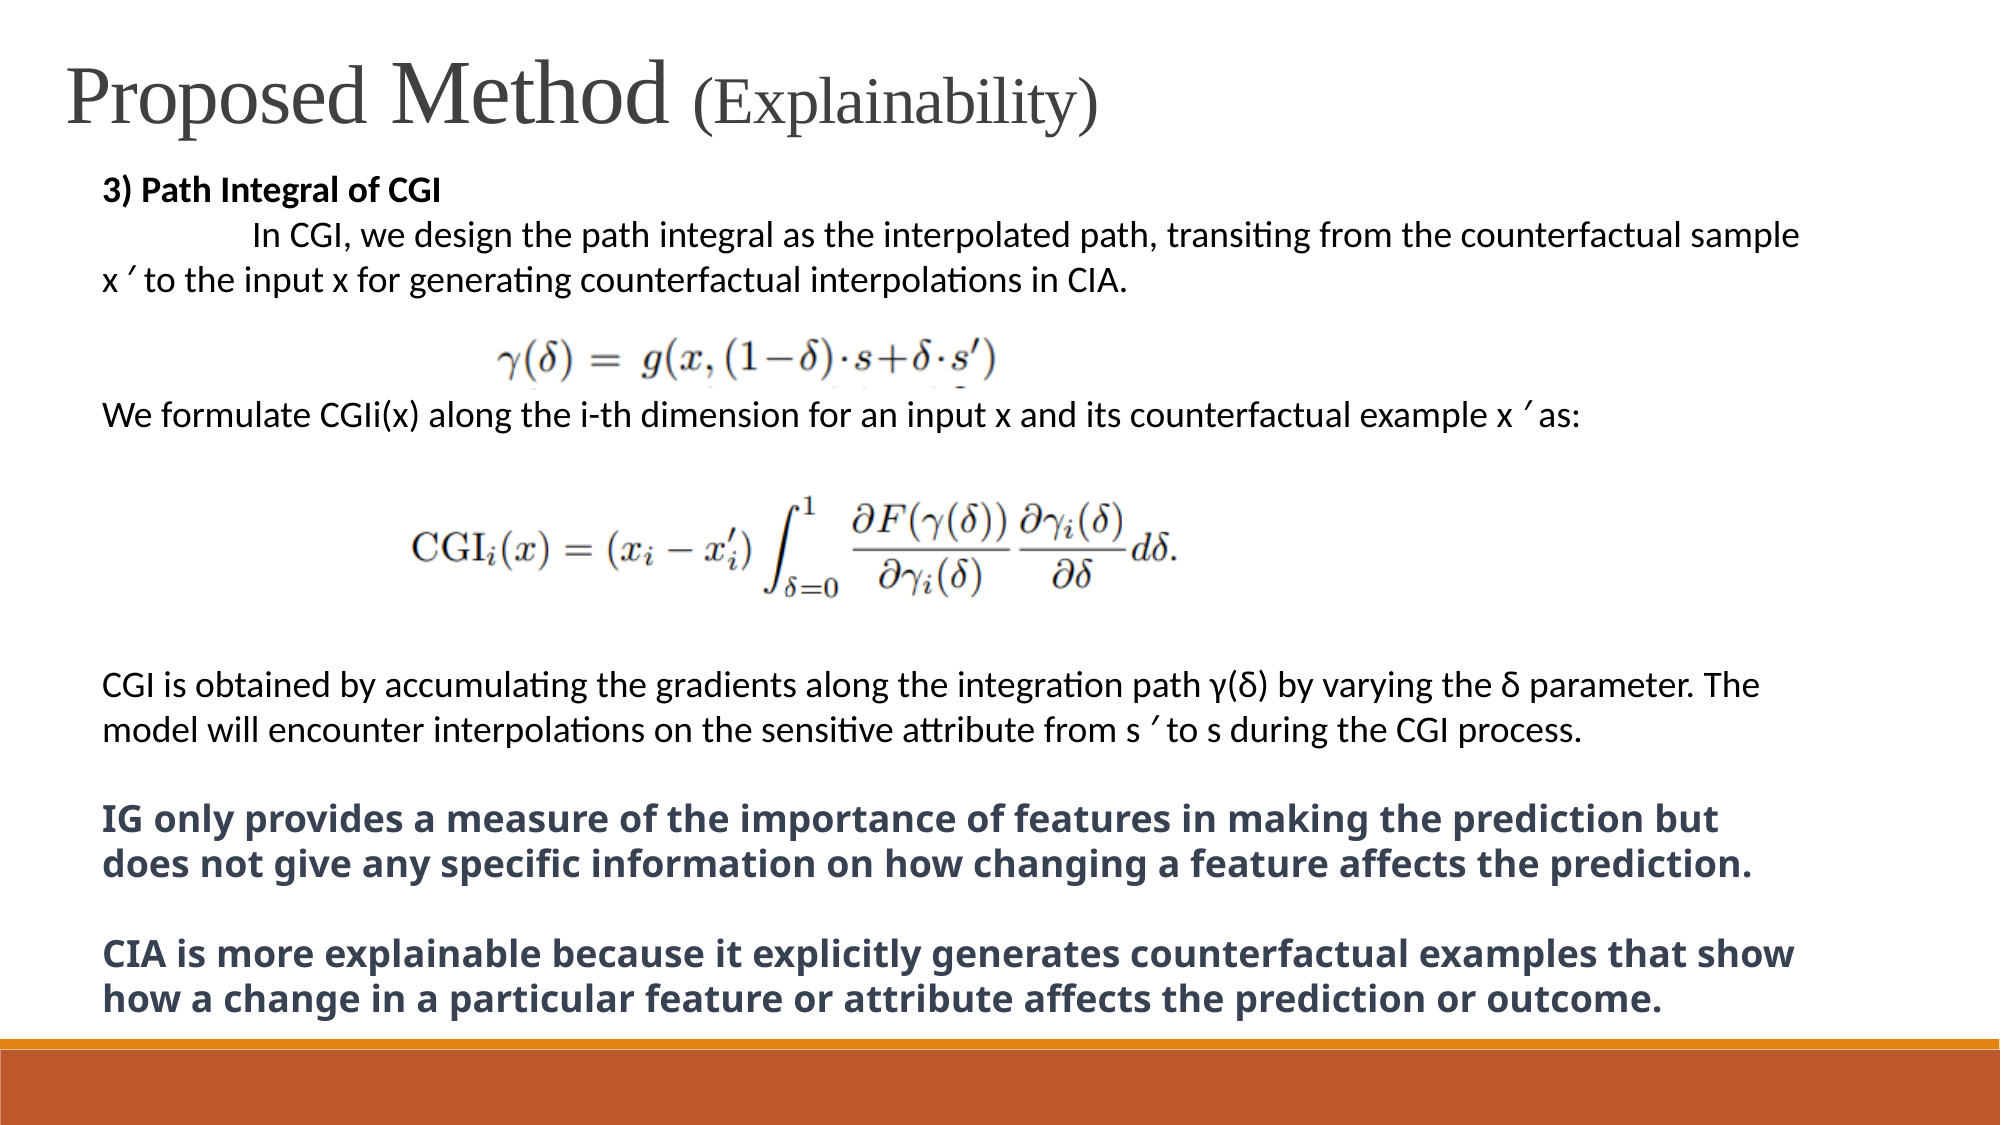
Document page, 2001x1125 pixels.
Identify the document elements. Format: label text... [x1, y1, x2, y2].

picture [488, 332, 1001, 390]
picture [388, 488, 1184, 616]
text_box Proposed Method (Explainability) [50, 41, 1336, 196]
text_box 3) Path Integral of CGI In CGI, we design the path integral as the interpolated path, transiting from the counterfactual sample x ′ to the input x for generating counterfactual interpolations in CIA. We formulate CGIi(x) along the i-th dimension for an input x and its counterfactual example x ′ as: CGI is obtained by accumulating the gradients along the integration path γ(δ) by varying the δ parameter. The model will encounter interpolations on the sensitive attribute from s ′ to s during the CGI process. IG only provides a measure of the importance of features in making the prediction but does not give any specific information on how changing a feature affects the prediction. CIA is more explainable because it explicitly generates counterfactual examples that show how a change in a particular feature or attribute affects the prediction or outcome. [87, 157, 1822, 1027]
